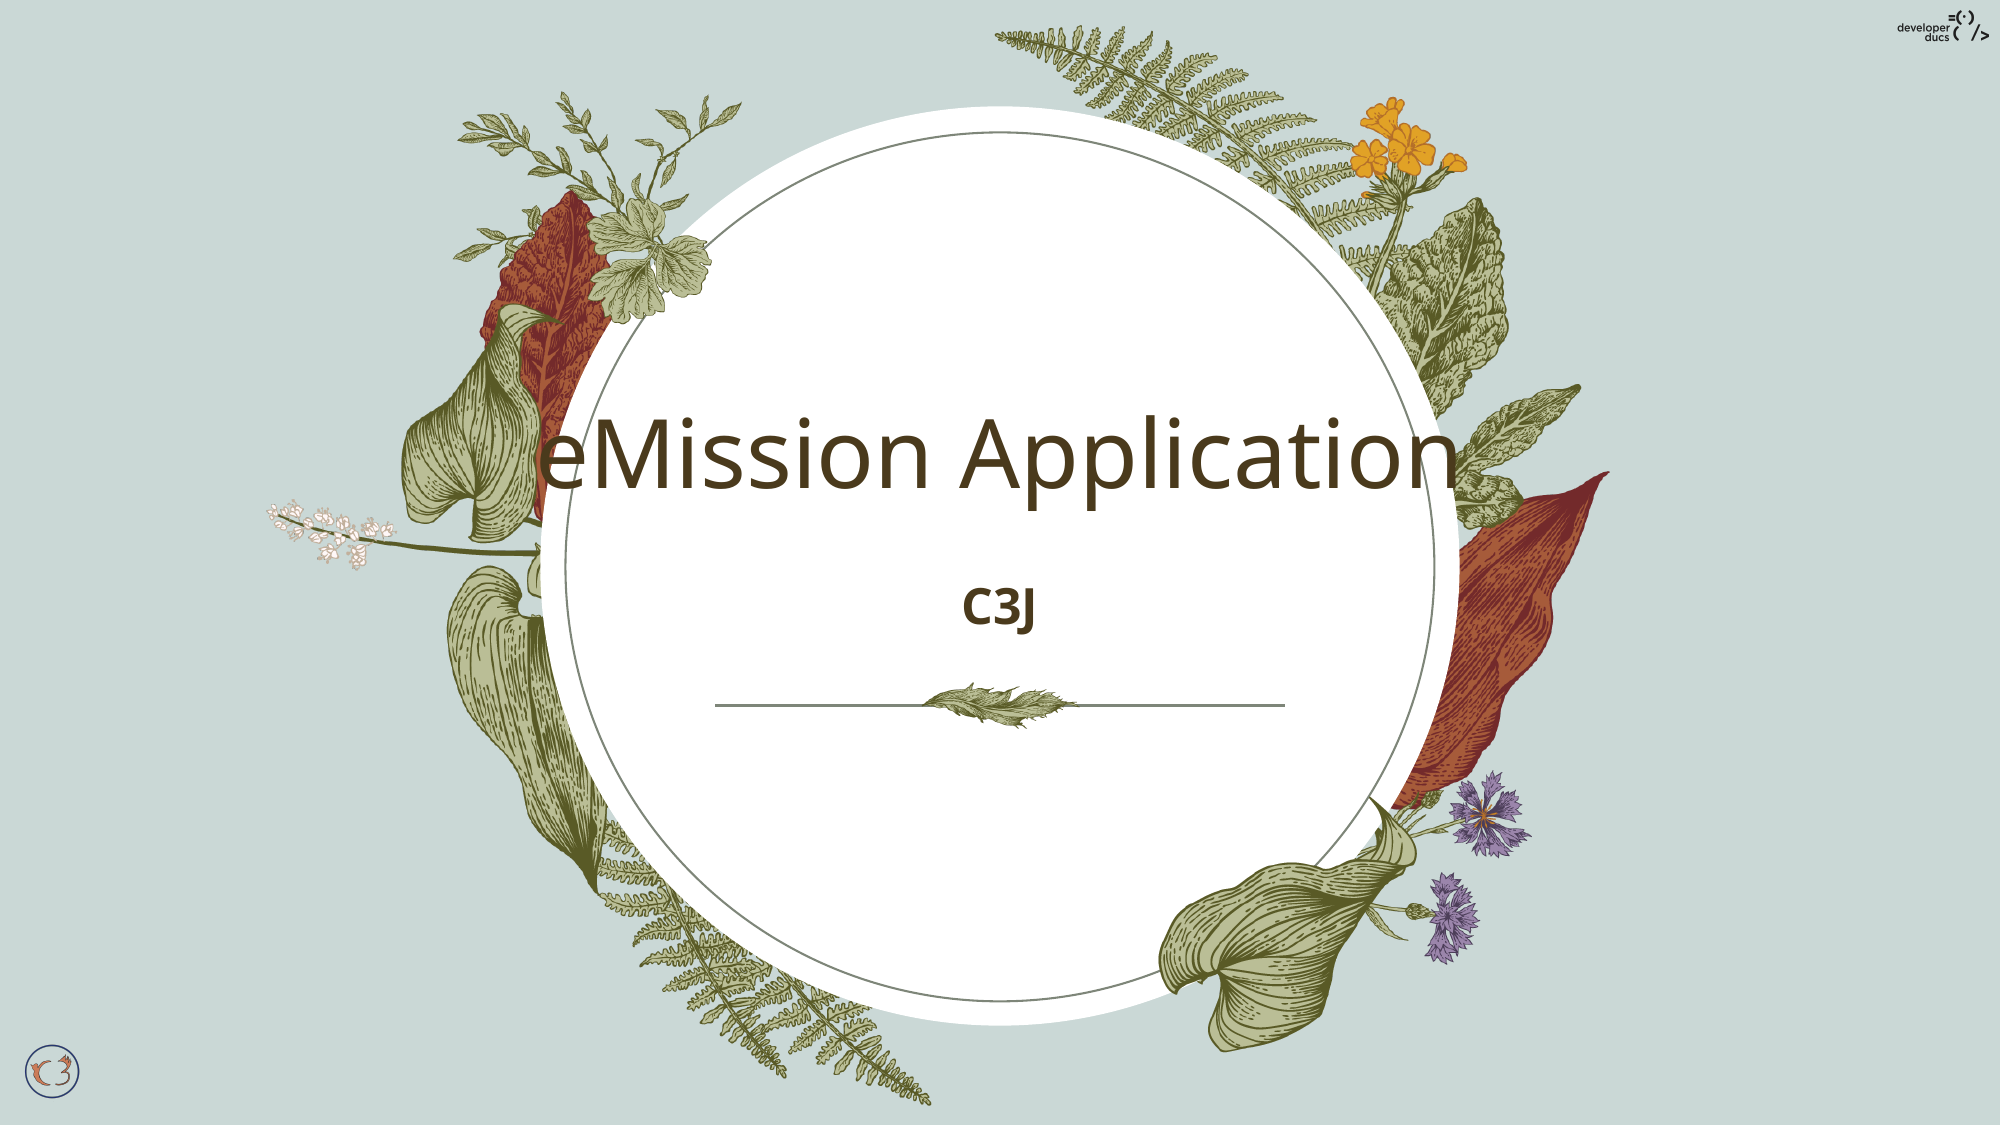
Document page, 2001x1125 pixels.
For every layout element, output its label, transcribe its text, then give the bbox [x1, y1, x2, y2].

picture [248, 0, 1626, 1125]
title eMission Application [451, 337, 1549, 517]
picture [1895, 8, 1992, 46]
picture [16, 1042, 86, 1103]
subtitle C3J [754, 573, 1246, 646]
